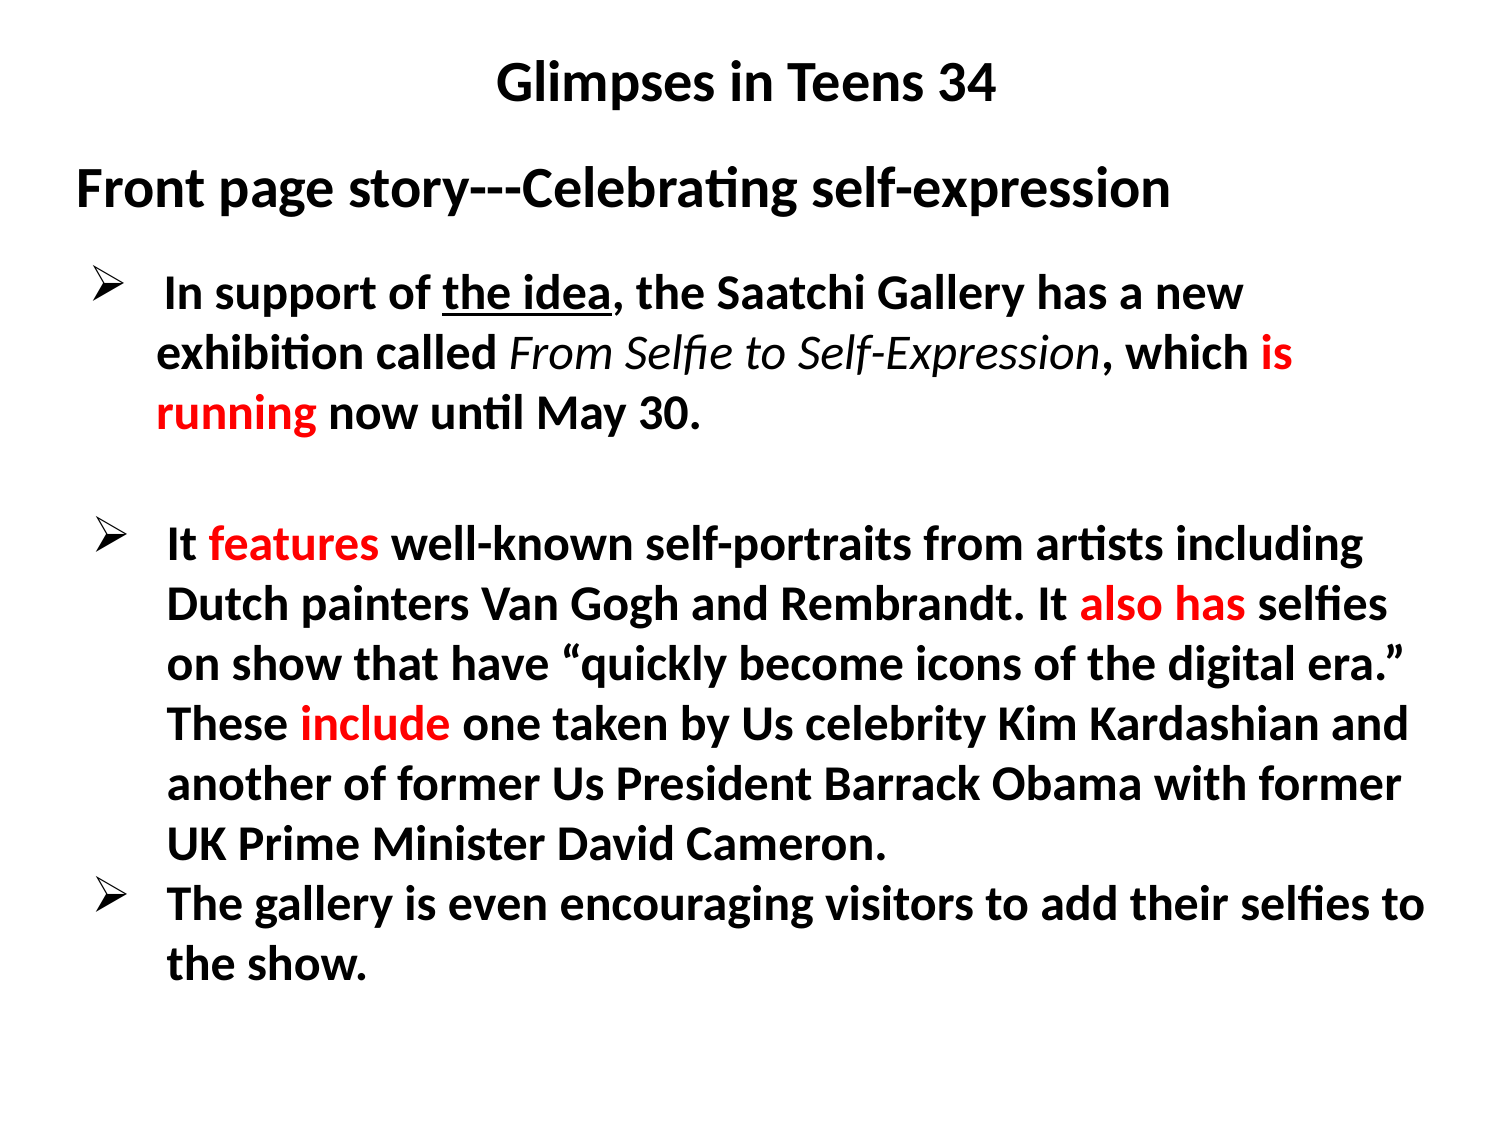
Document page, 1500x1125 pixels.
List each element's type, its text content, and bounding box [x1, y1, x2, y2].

text_box In support of the idea, the Saatchi Gallery has a new exhibition called From Selfie to Self-Expression, which is running now until May 30. [73, 252, 1447, 447]
text_box It features well-known self-portraits from artists including Dutch painters Van Gogh and Rembrandt. It also has selfies on show that have “quickly become icons of the digital era.” These include one taken by Us celebrity Kim Kardashian and another of former Us President Barrack Obama with former UK Prime Minister David Cameron. The gallery is even encouraging visitors to add their selfies to the show. [76, 503, 1447, 999]
text_box Glimpses in Teens 34 [481, 35, 1013, 121]
text_box Front page story---Celebrating self-expression [61, 141, 1187, 227]
